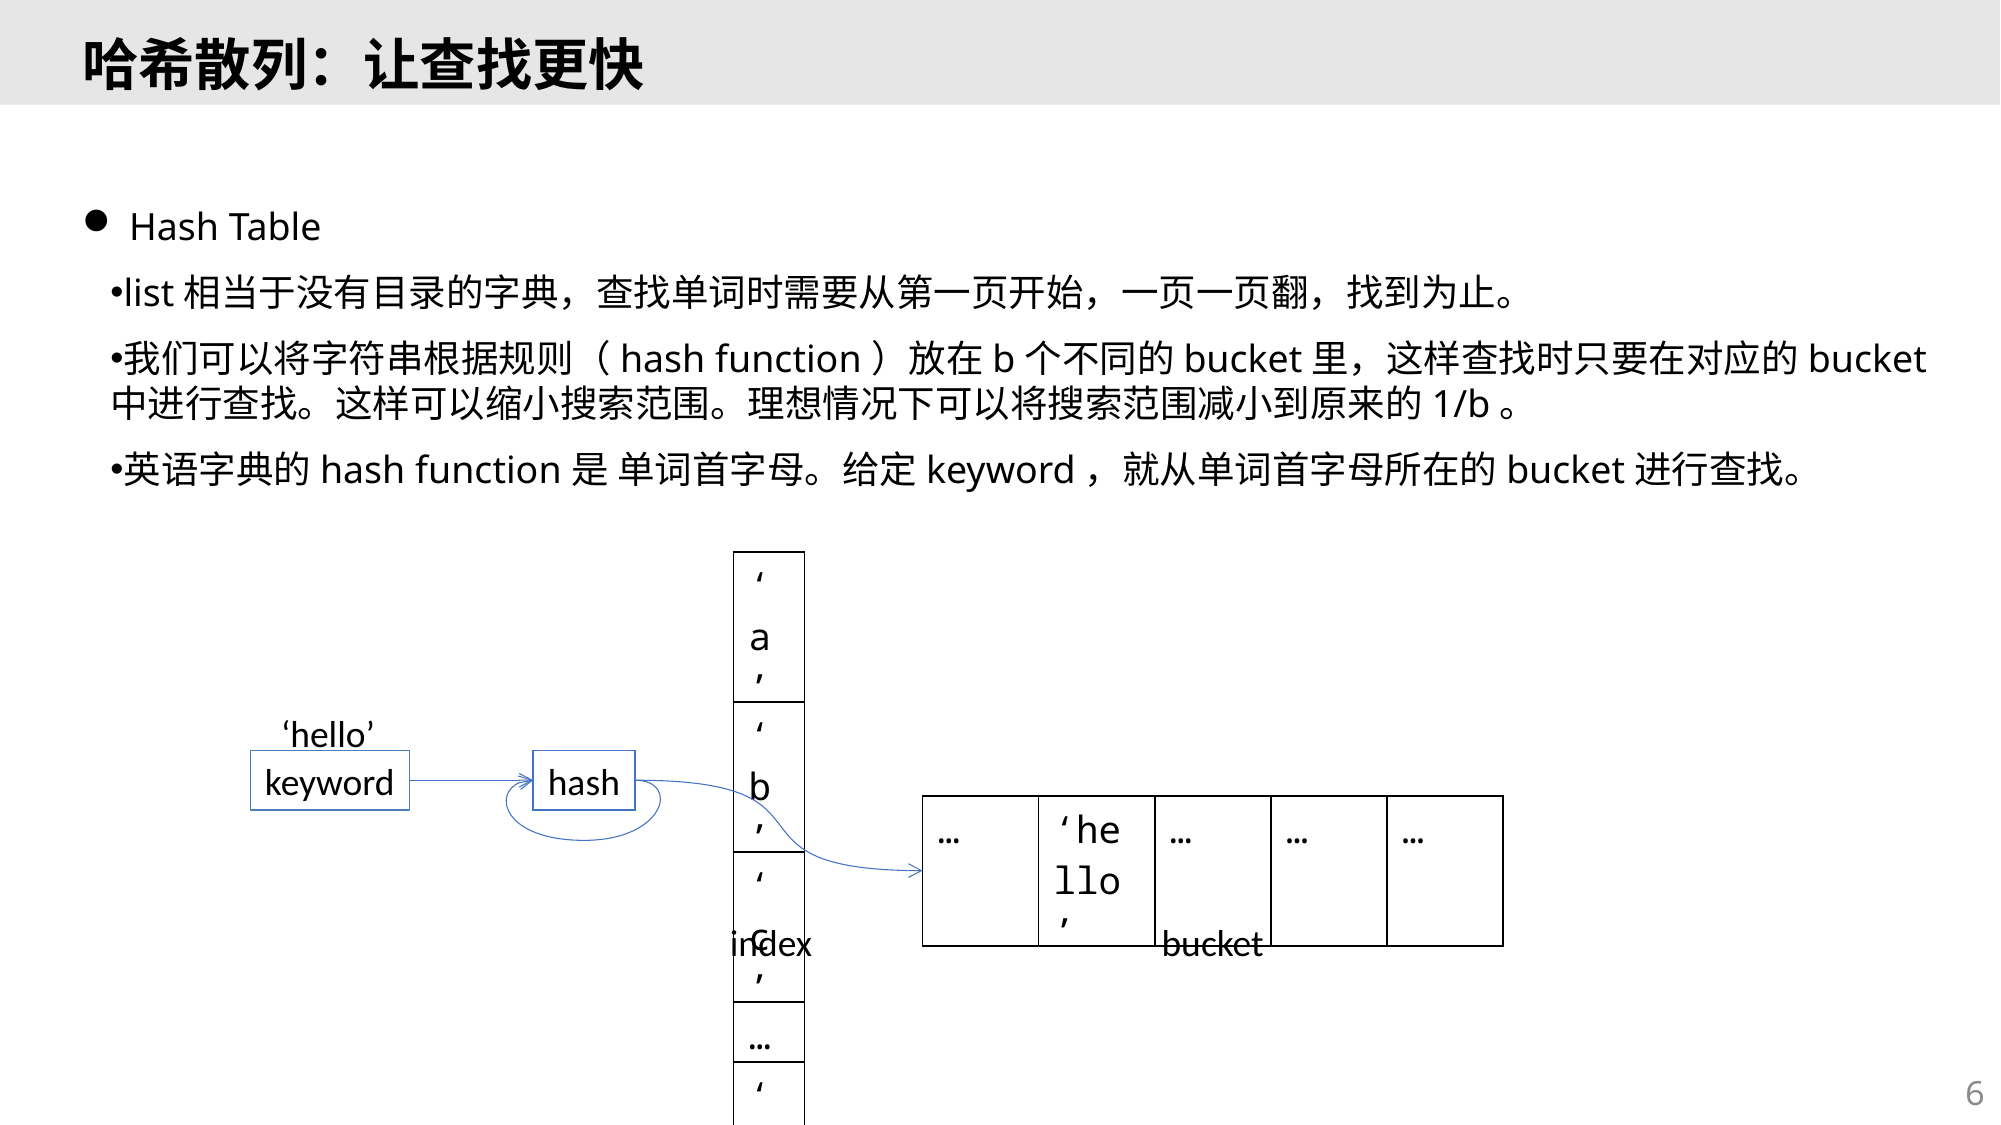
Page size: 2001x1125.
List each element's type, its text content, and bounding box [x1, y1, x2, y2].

table_cell ‘b’ [734, 703, 804, 780]
title 哈希散列：让查找更快 [67, 16, 1945, 119]
table_cell ‘h’ [734, 1063, 804, 1125]
table_header … [1156, 797, 1270, 911]
table_header … [1388, 797, 1502, 945]
text_box hash [533, 781, 635, 811]
table_cell ‘c’ [734, 972, 804, 1001]
slide_number 6 [1550, 1065, 2000, 1125]
list Hash Table list相当于没有目录的字典，查找单词时需要从第一页开始，一页一页翻，找到为止。 我们可以将字符串根据规则（hash function）放在b个不同的bucket里，这样查找时只要在对应的bucket中进行查找。这样可以缩小搜索范围。理想情况下可以将搜索范围减小到原来的1/b。 英语字典的hash function是 单词首字母。给定keyword，就从单词首字母所在的bucket进行查找。 [67, 125, 1945, 1103]
table_header … [923, 797, 1038, 945]
table_cell … [734, 1003, 804, 1061]
text_box keyword [250, 750, 410, 811]
text_box bucket [1146, 911, 1279, 972]
table_header … [1272, 797, 1386, 945]
text_box hash [533, 750, 636, 780]
text_box index [715, 911, 828, 972]
table_cell ‘c’ [734, 853, 804, 911]
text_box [635, 780, 923, 849]
table_header ‘hello’ [1039, 797, 1154, 945]
text_box ‘hello’ [266, 702, 390, 763]
table_header ‘a’ [734, 553, 804, 701]
